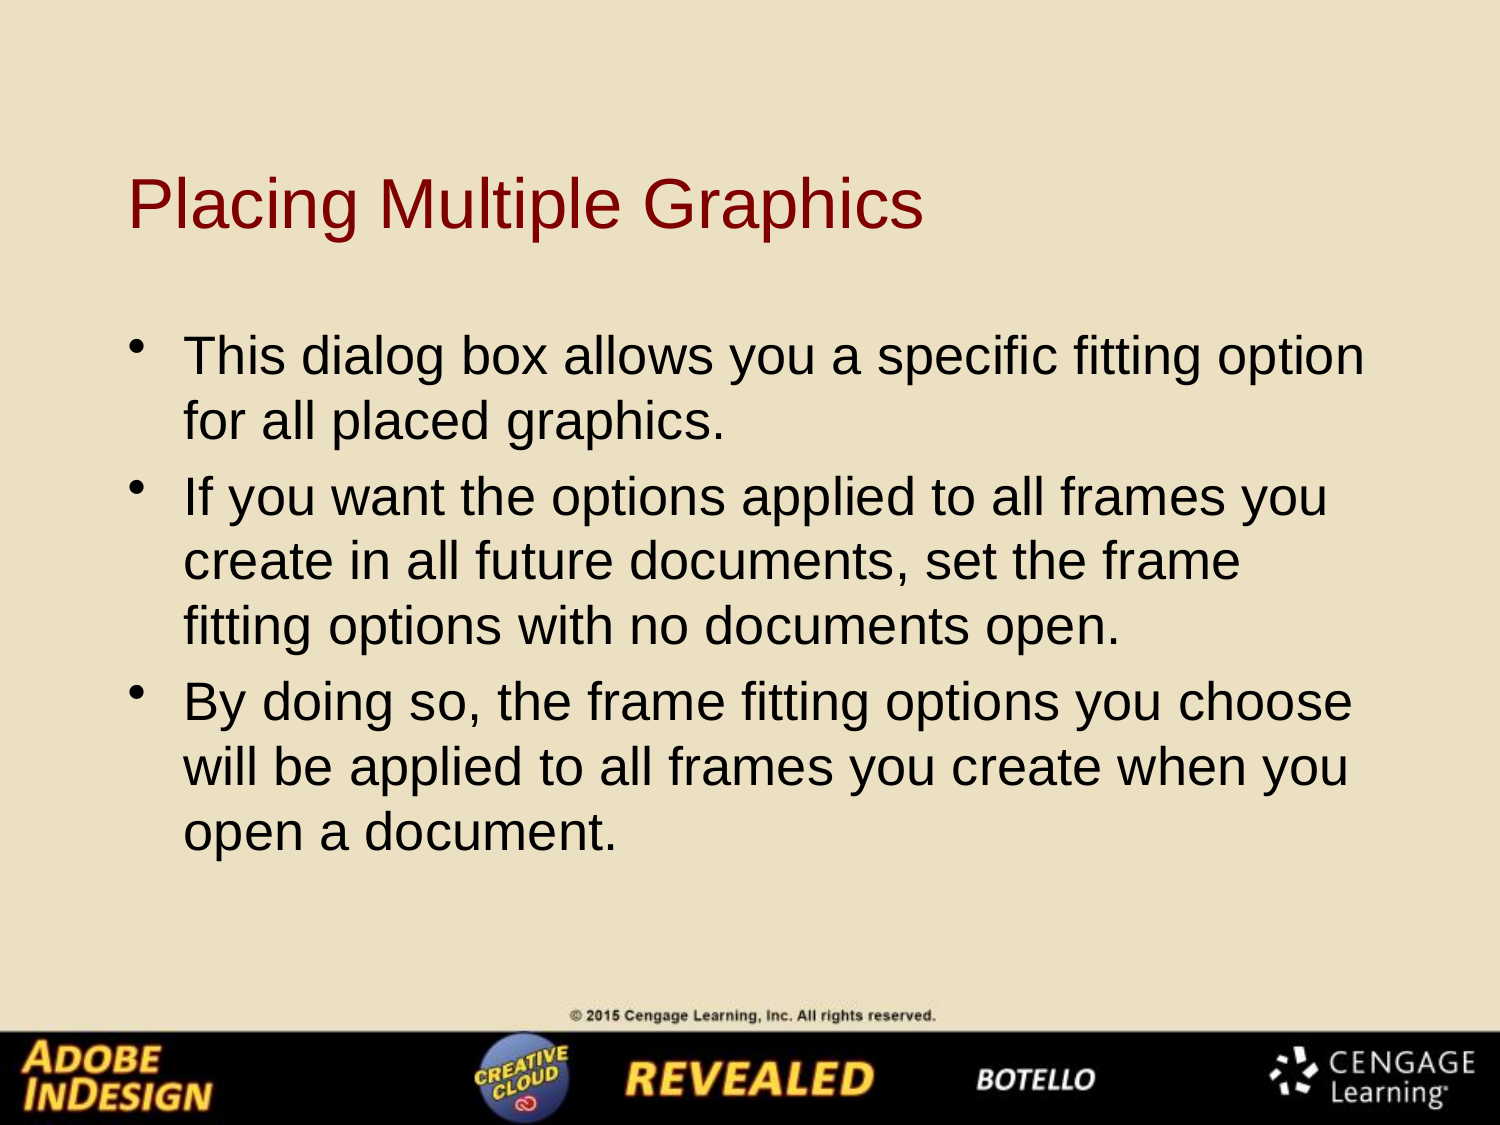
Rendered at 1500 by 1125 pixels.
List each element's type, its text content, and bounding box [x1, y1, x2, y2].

title Placing Multiple Graphics [112, 99, 1388, 300]
list This dialog box allows you a specific fitting option for all placed graphics. If you want the options applied to all frames you create in all future documents, set the frame fitting options with no documents open. By doing so, the frame fitting options you choose will be applied to all frames you create when you open a document. [112, 312, 1388, 1000]
picture [0, 0, 1500, 1125]
